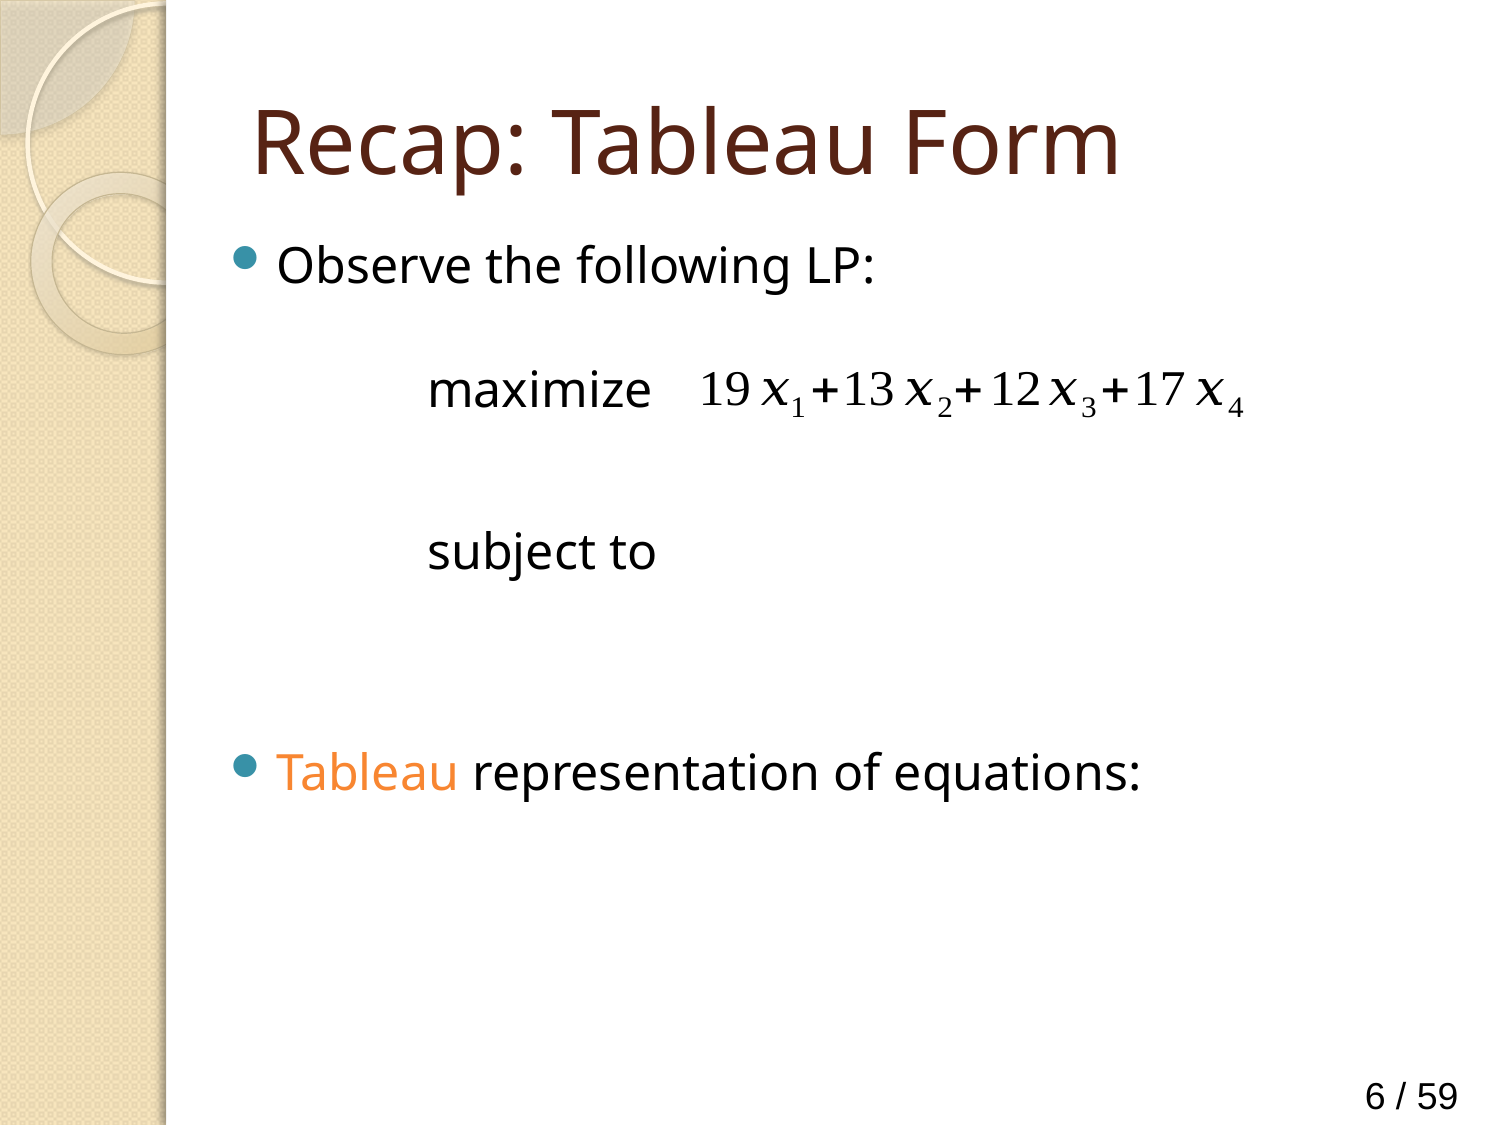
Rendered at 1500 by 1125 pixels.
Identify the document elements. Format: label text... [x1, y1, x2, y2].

text_box Observe the following LP: Tableau representation of equations: [201, 225, 1467, 1089]
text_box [412, 349, 1396, 726]
title Recap: Tableau Form [235, 45, 1466, 233]
